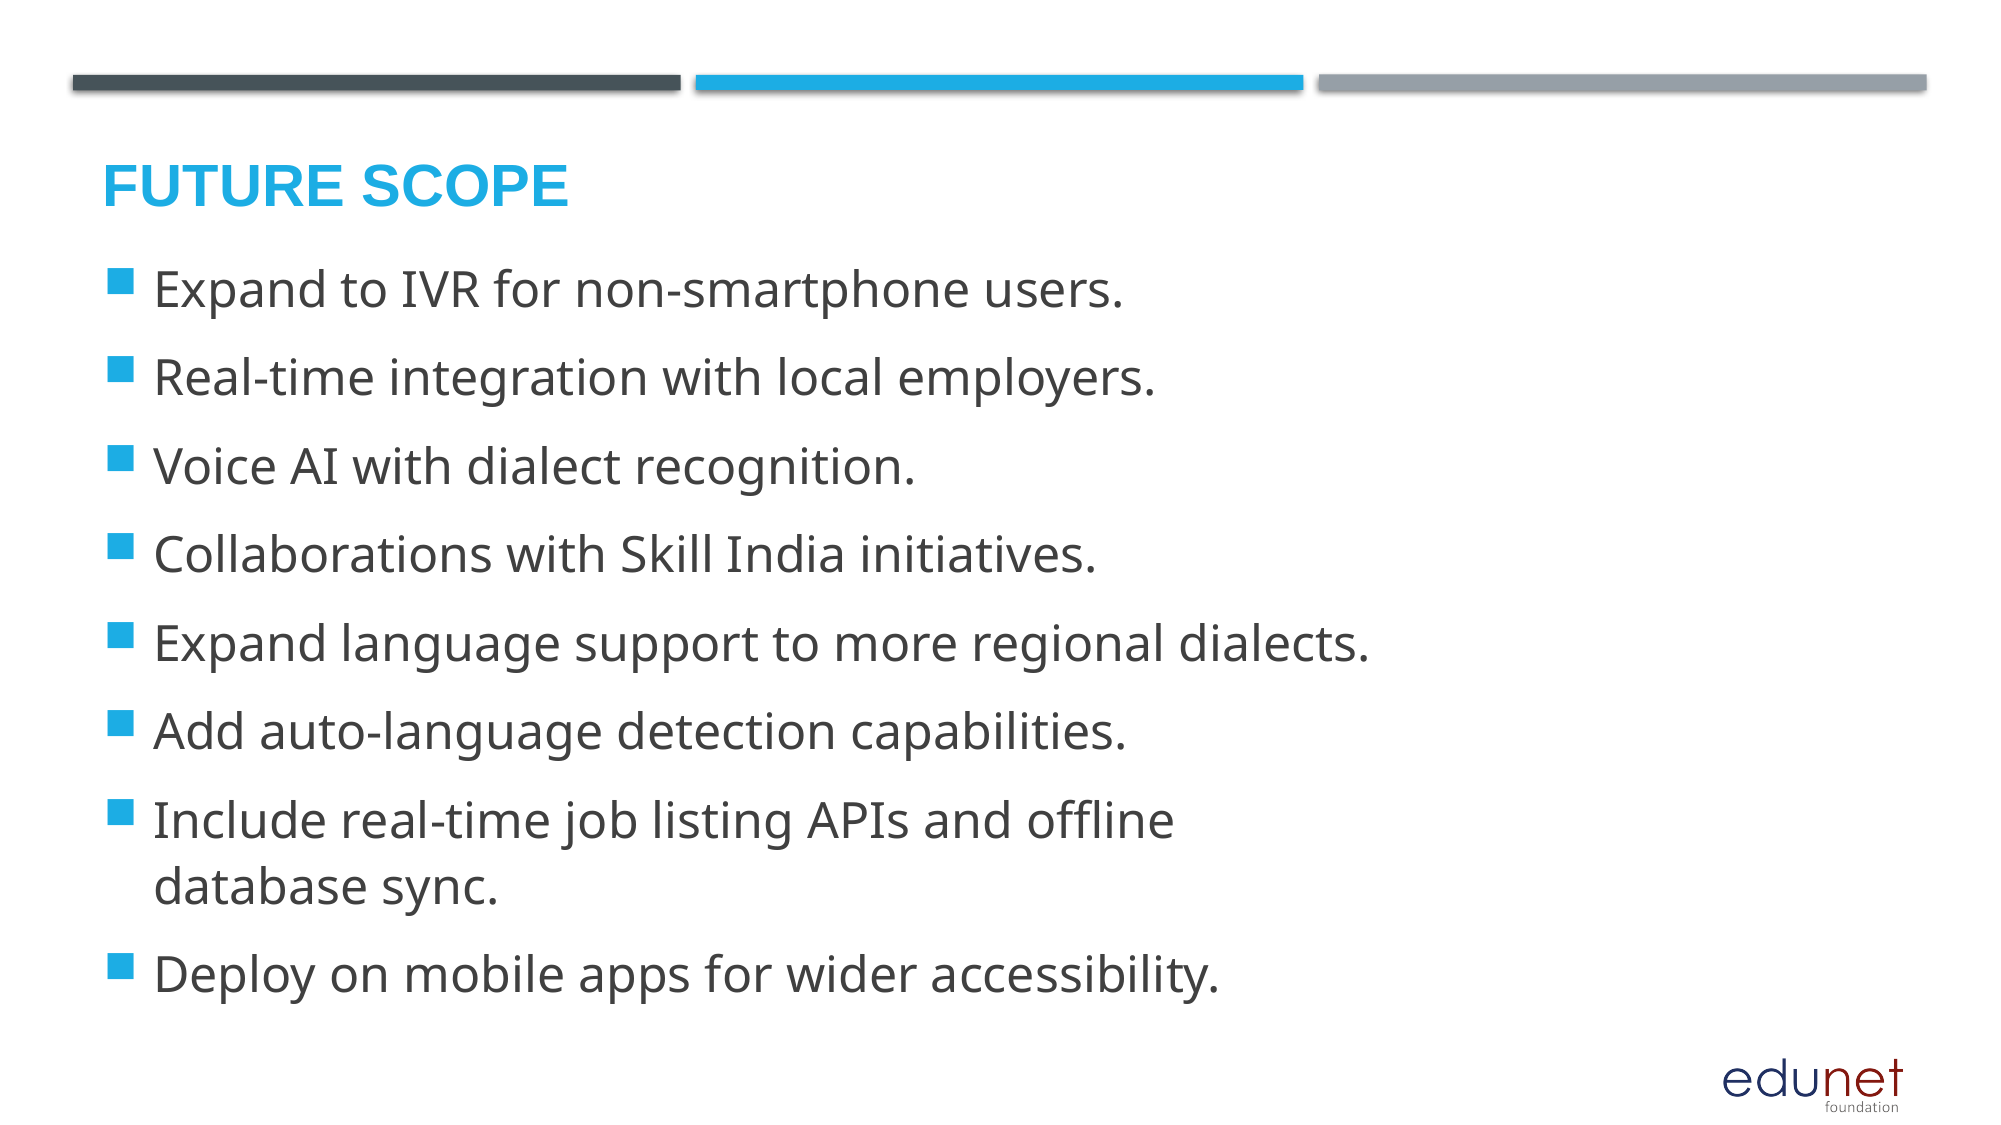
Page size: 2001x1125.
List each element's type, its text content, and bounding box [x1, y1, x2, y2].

picture [1719, 1056, 1905, 1116]
list Expand to IVR for non-smartphone users. Real-time integration with local employers. Voice AI with dialect recognition. Collaborations with Skill India initiatives. Expand language support to more regional dialects. Add auto-language detection capabilities. Include real-time job listing APIs and offline database sync. Deploy on mobile apps for wider accessibility. [87, 243, 1420, 1083]
text_box Future scope [87, 138, 1898, 226]
